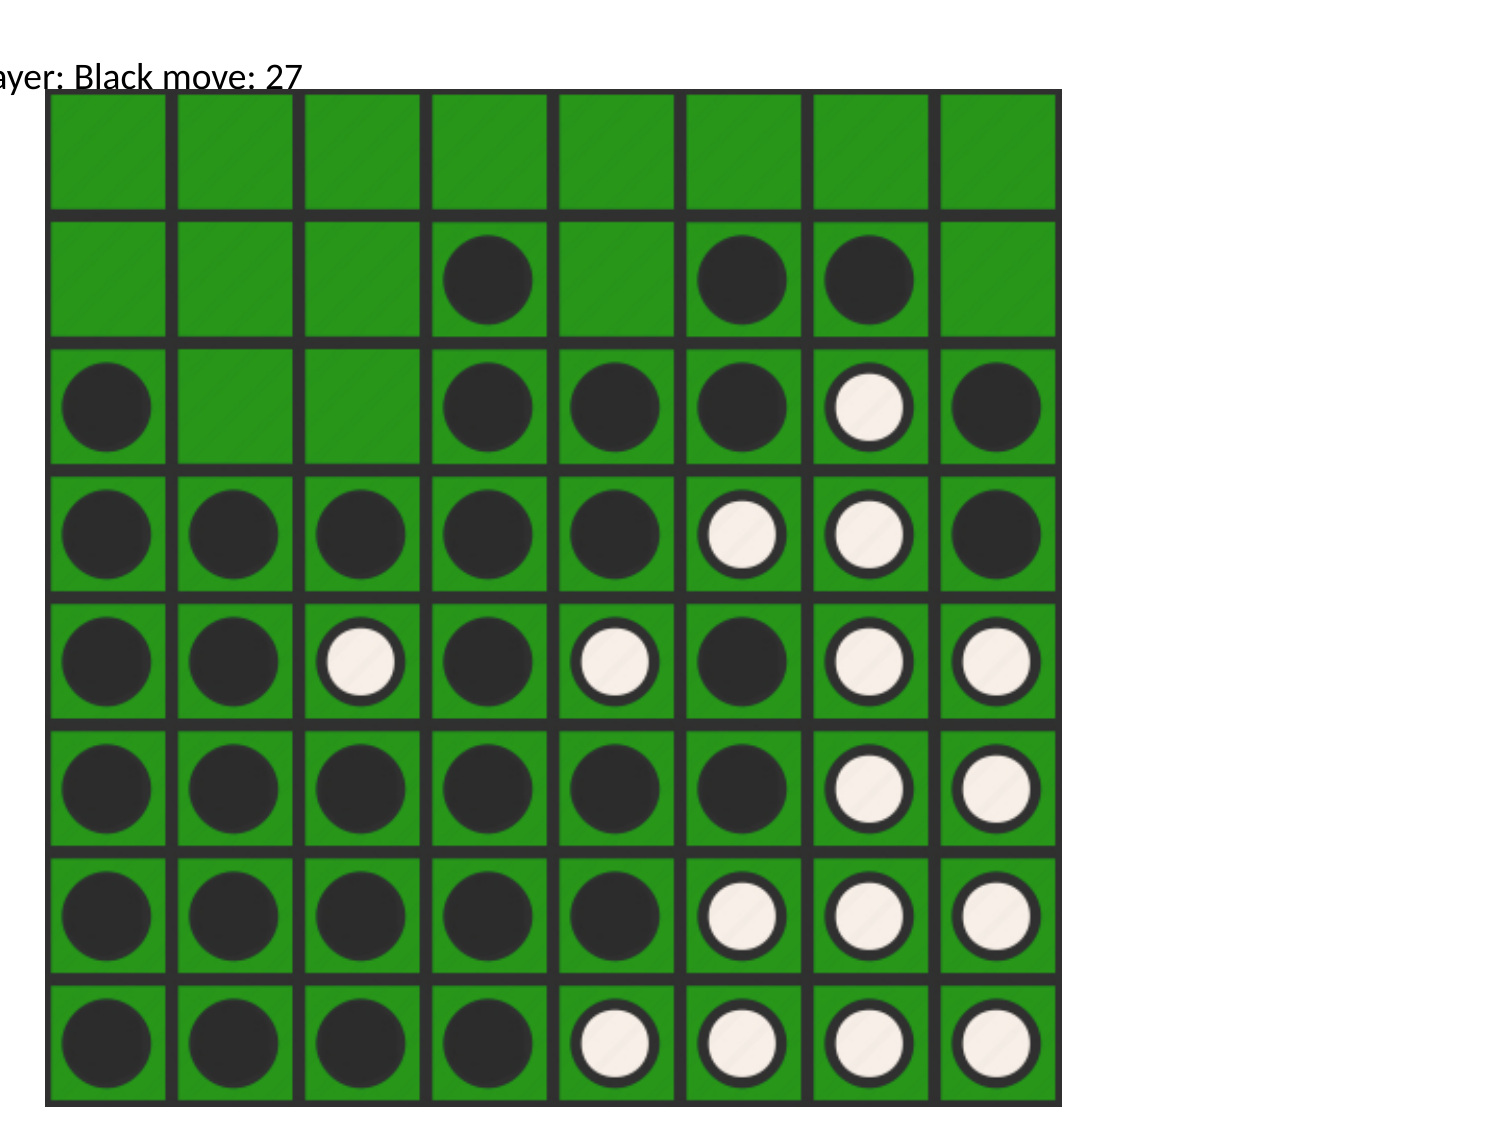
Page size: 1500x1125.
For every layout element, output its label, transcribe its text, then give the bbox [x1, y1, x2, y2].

picture [44, 89, 1062, 1107]
text_box turn: 45 player: Black move: 27 [0, 44, 319, 105]
